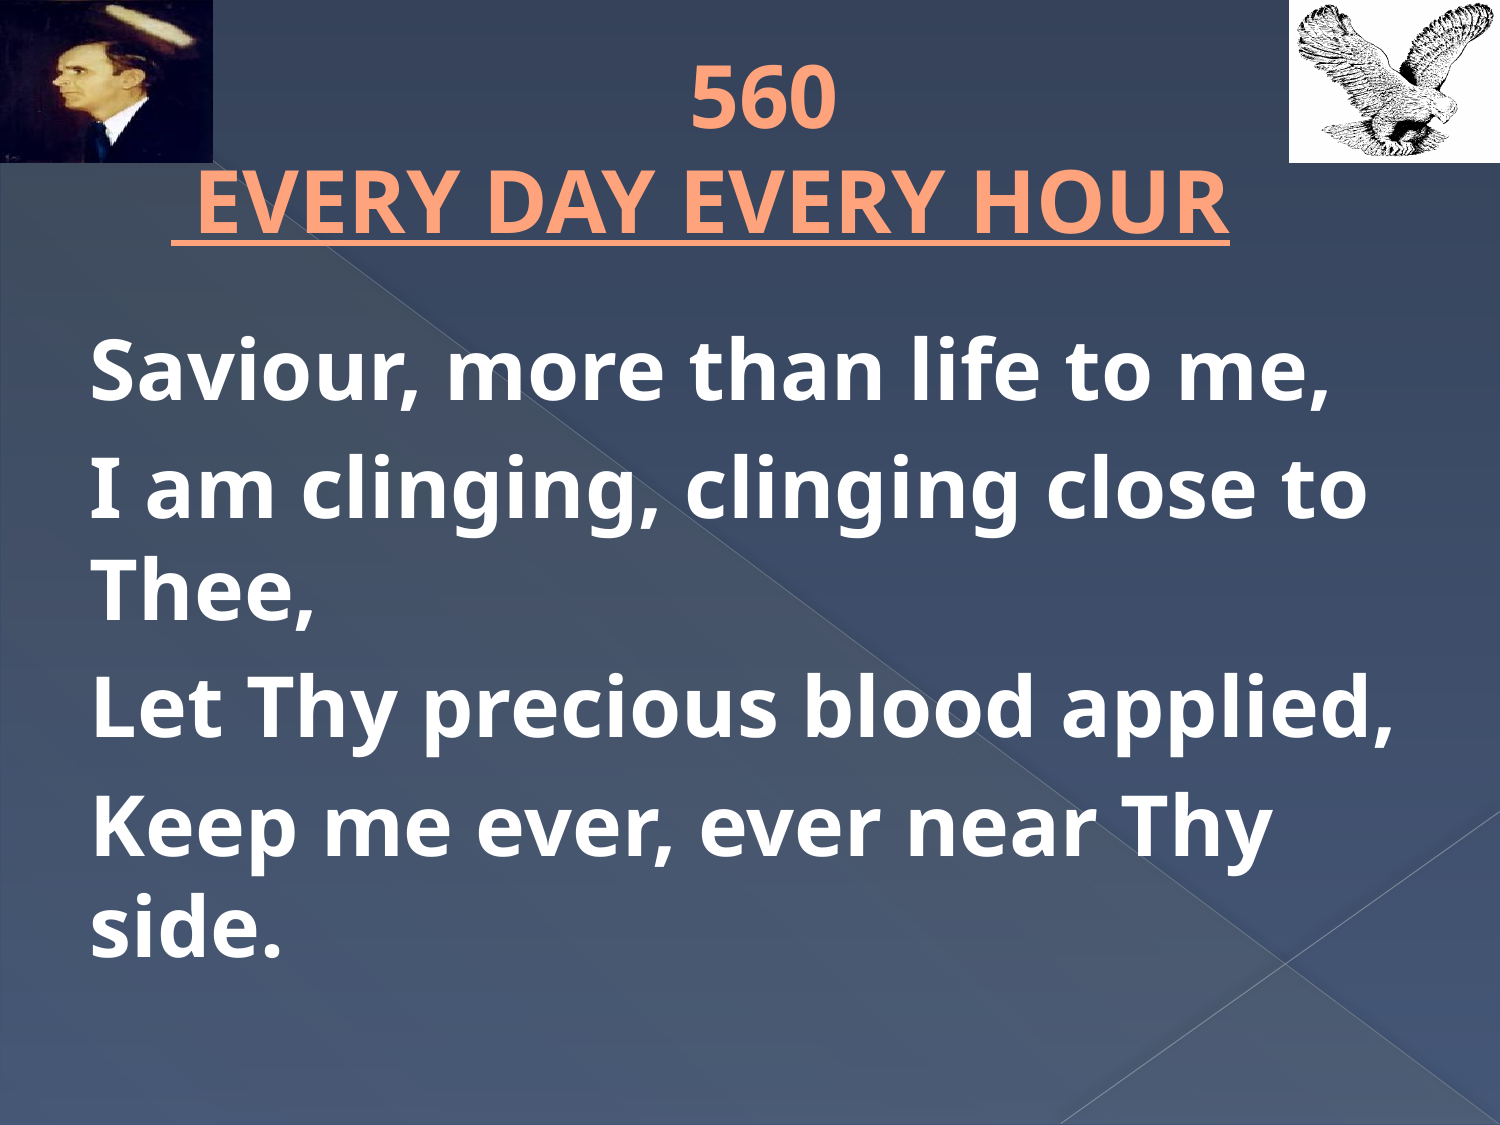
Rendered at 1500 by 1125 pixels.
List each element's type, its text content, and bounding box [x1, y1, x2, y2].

list Saviour, more than life to me, I am clinging, clinging close to Thee, Let Thy precious blood applied, Keep me ever, ever near Thy side. [75, 308, 1425, 1059]
picture [0, 0, 213, 163]
picture [1288, 0, 1500, 163]
title 560 EVERY DAY EVERY HOUR [76, 30, 1427, 261]
